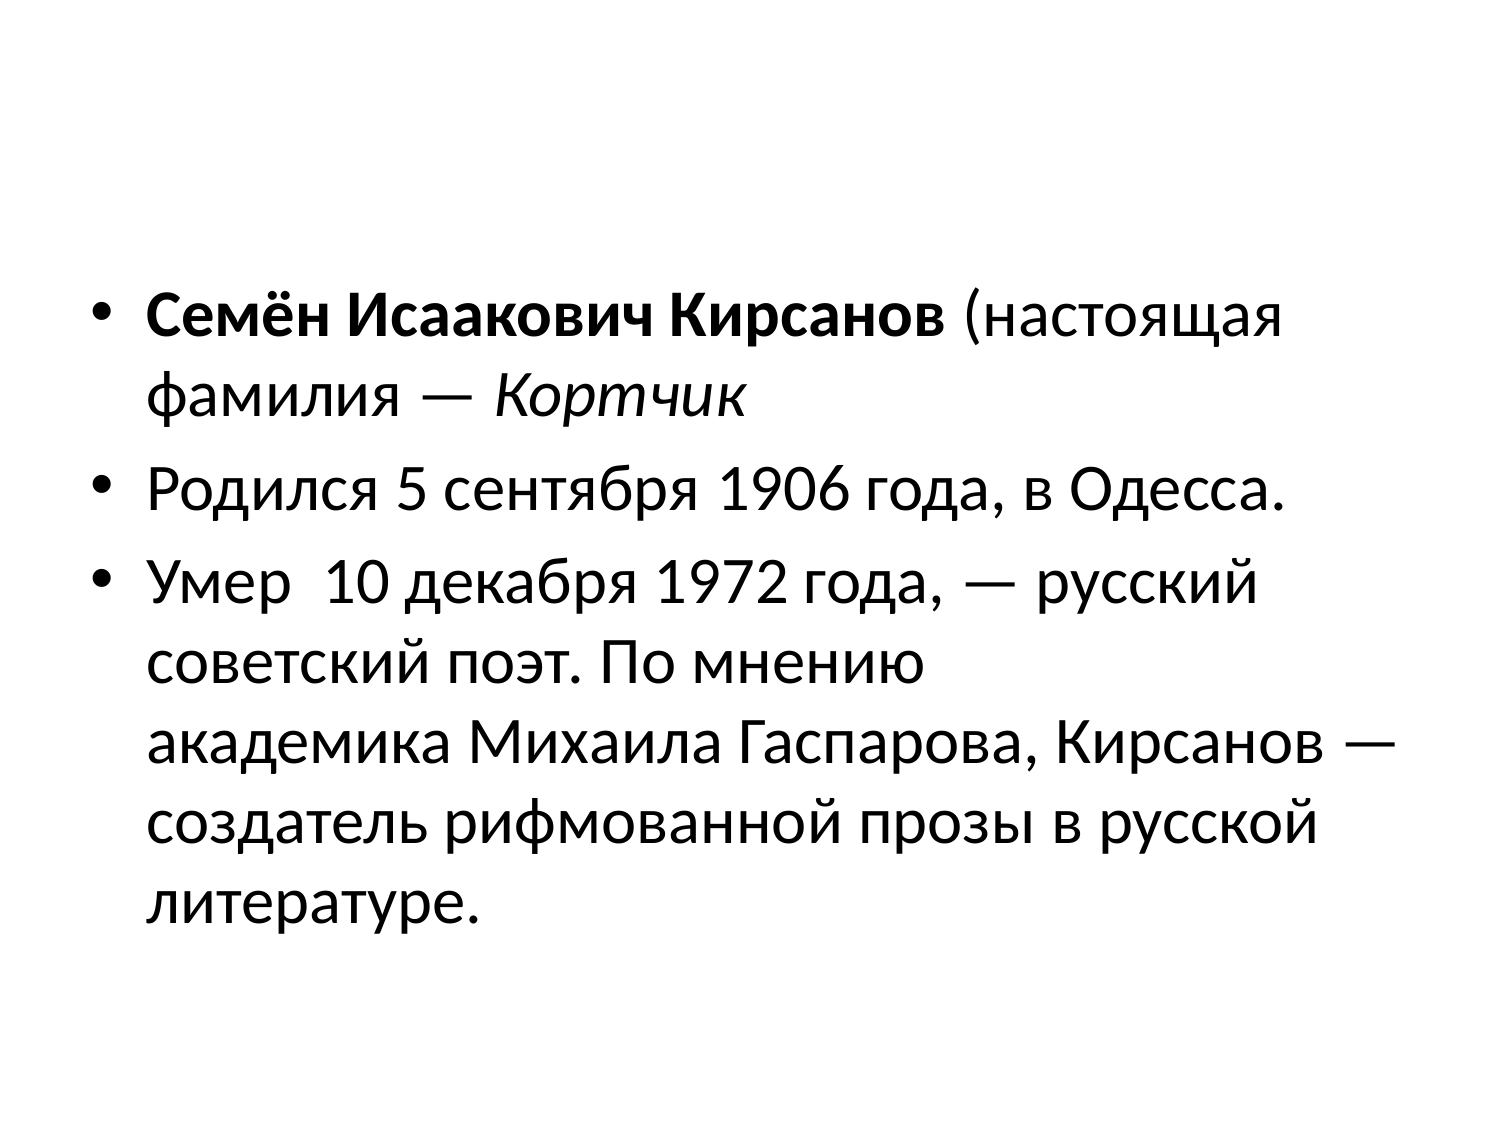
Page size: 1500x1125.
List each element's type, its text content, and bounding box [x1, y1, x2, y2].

list Семён Исаакович Кирсанов (настоящая фамилия — Кортчик Родился 5 сентября 1906 года, в Одесса. Умер 10 декабря 1972 года, — русский советский поэт. По мнению академика Михаила Гаспарова, Кирсанов — создатель рифмованной прозы в русской литературе. [75, 262, 1425, 1005]
